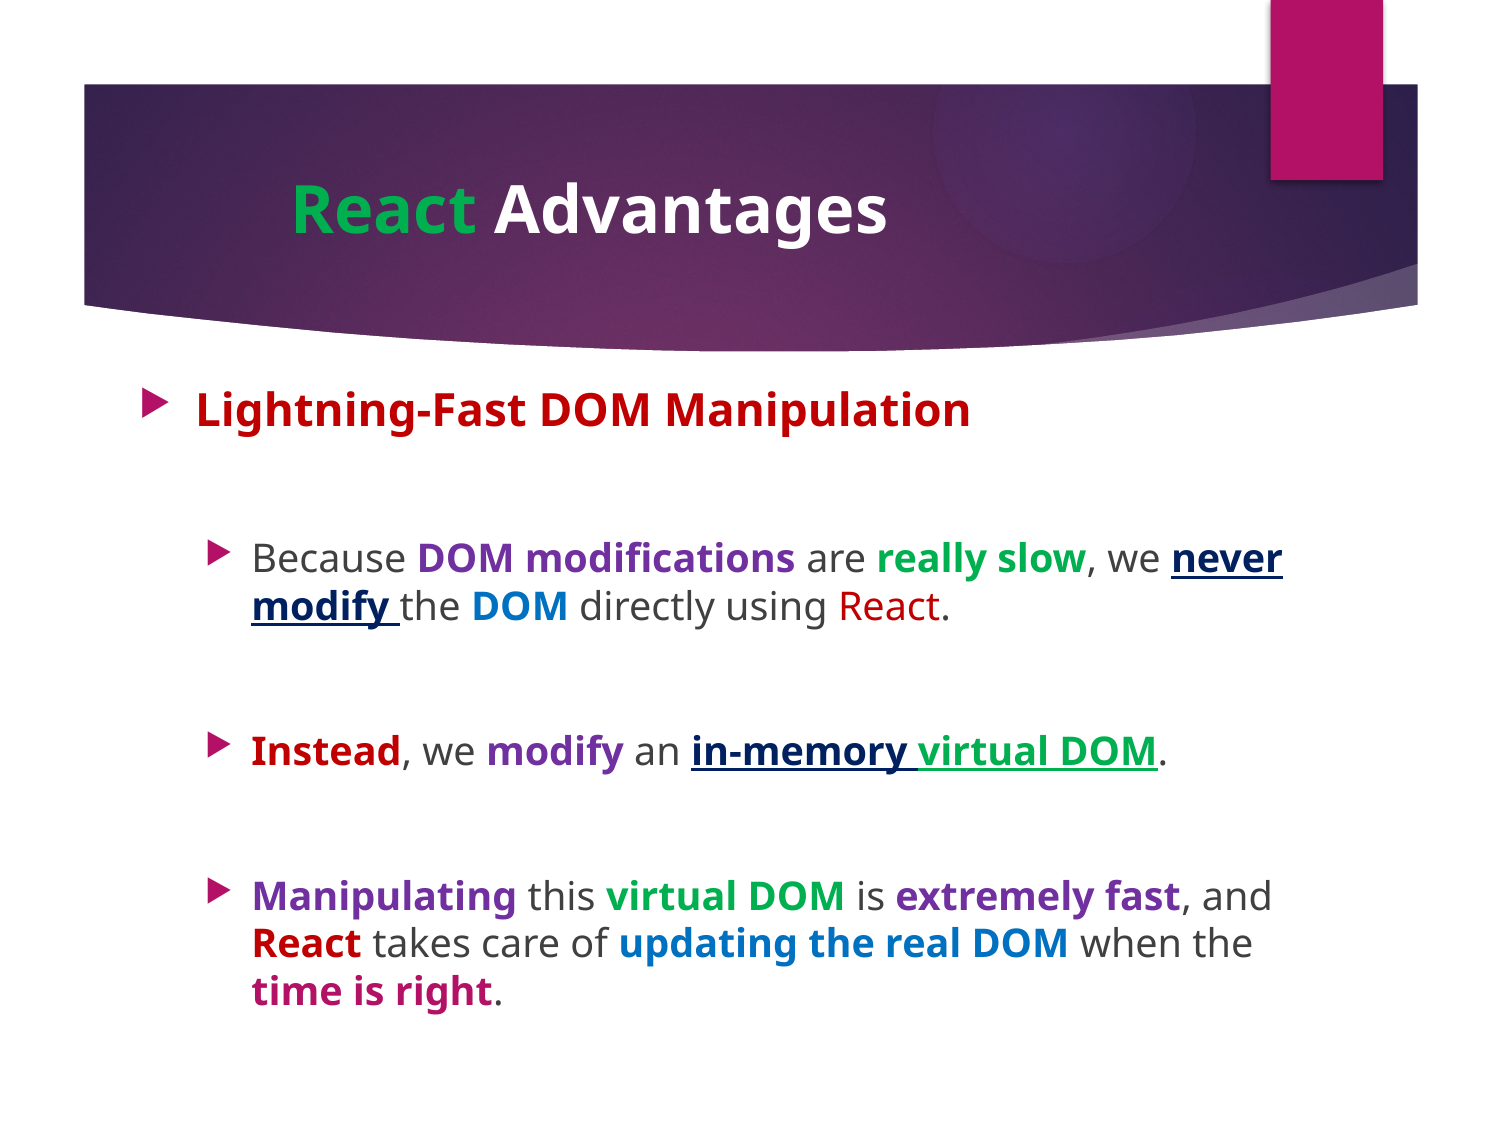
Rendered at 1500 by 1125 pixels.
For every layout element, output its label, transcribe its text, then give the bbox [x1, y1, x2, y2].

title [46, 23, 1447, 186]
text_box React Advantages [0, 90, 980, 255]
list Lightning-Fast DOM Manipulation Because DOM modifications are really slow, we never modify the DOM directly using React. Instead, we modify an in-memory virtual DOM. Manipulating this virtual DOM is extremely fast, and React takes care of updating the real DOM when the time is right. [123, 373, 1317, 1059]
